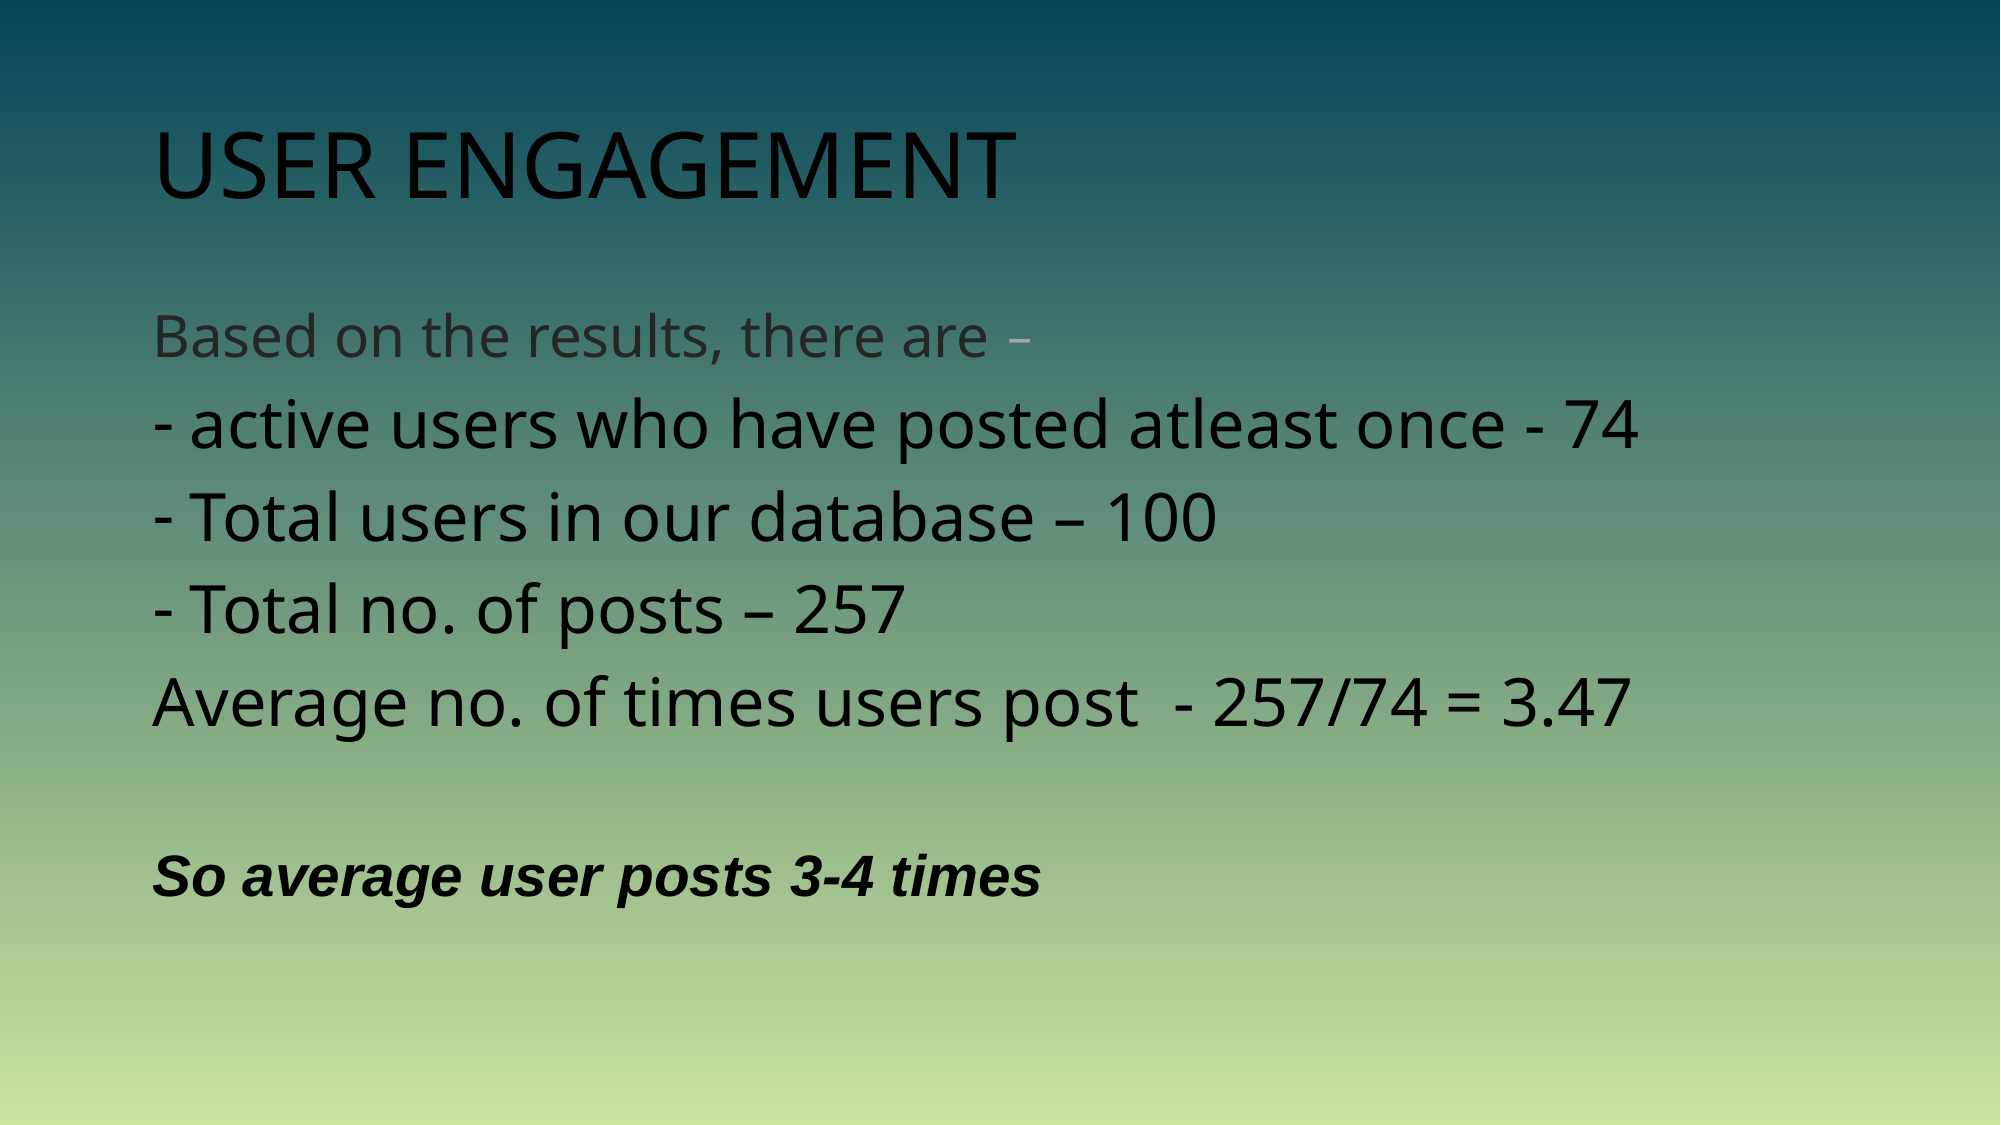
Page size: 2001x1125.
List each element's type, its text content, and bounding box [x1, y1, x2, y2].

title USER ENGAGEMENT [137, 59, 1863, 278]
list Based on the results, there are – active users who have posted atleast once - 74 Total users in our database – 100 Total no. of posts – 257 Average no. of times users post - 257/74 = 3.47 So average user posts 3-4 times [137, 299, 1863, 1014]
